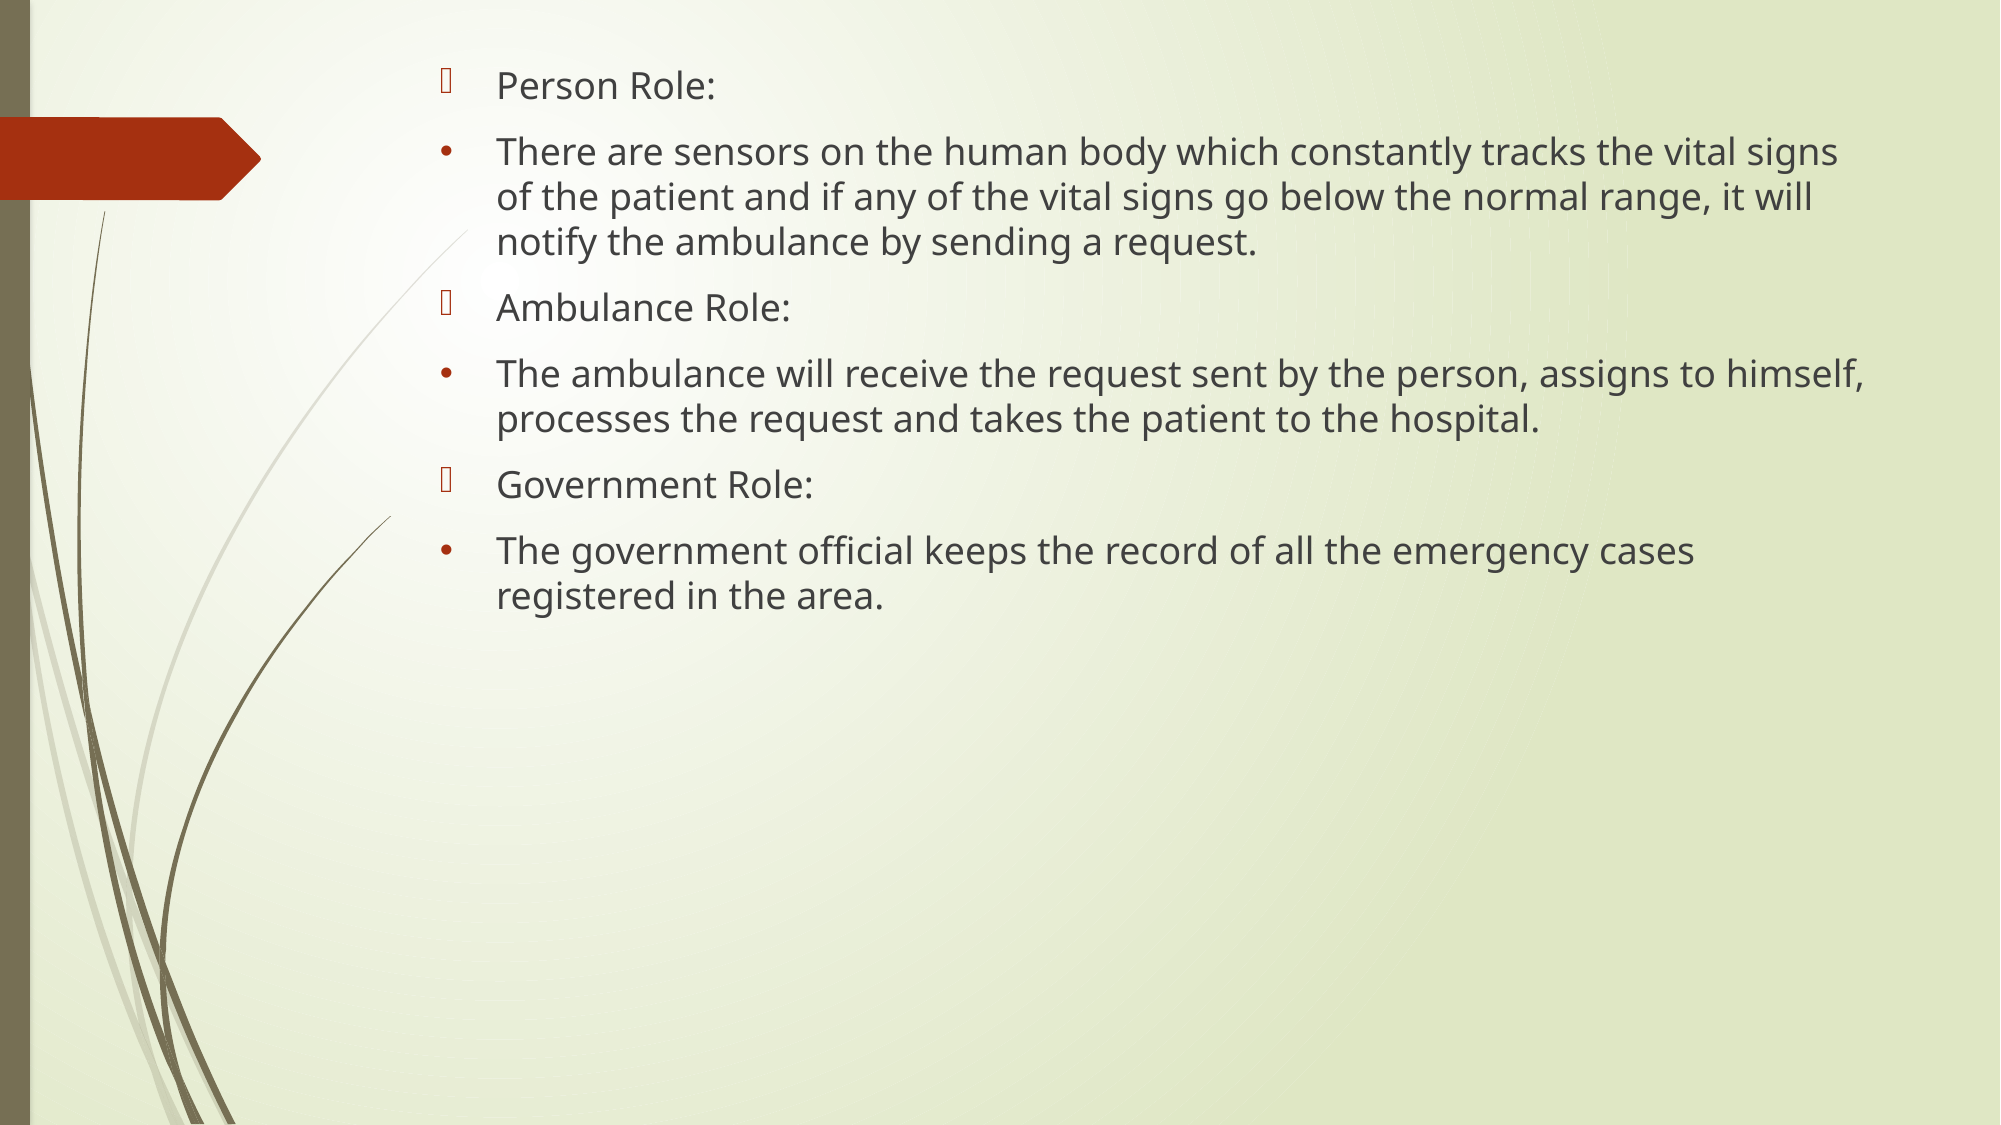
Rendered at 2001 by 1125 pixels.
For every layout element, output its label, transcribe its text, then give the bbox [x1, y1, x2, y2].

list Person Role: There are sensors on the human body which constantly tracks the vital signs of the patient and if any of the vital signs go below the normal range, it will notify the ambulance by sending a request. Ambulance Role: The ambulance will receive the request sent by the person, assigns to himself, processes the request and takes the patient to the hospital. Government Role: The government official keeps the record of all the emergency cases registered in the area. [424, 54, 1888, 970]
